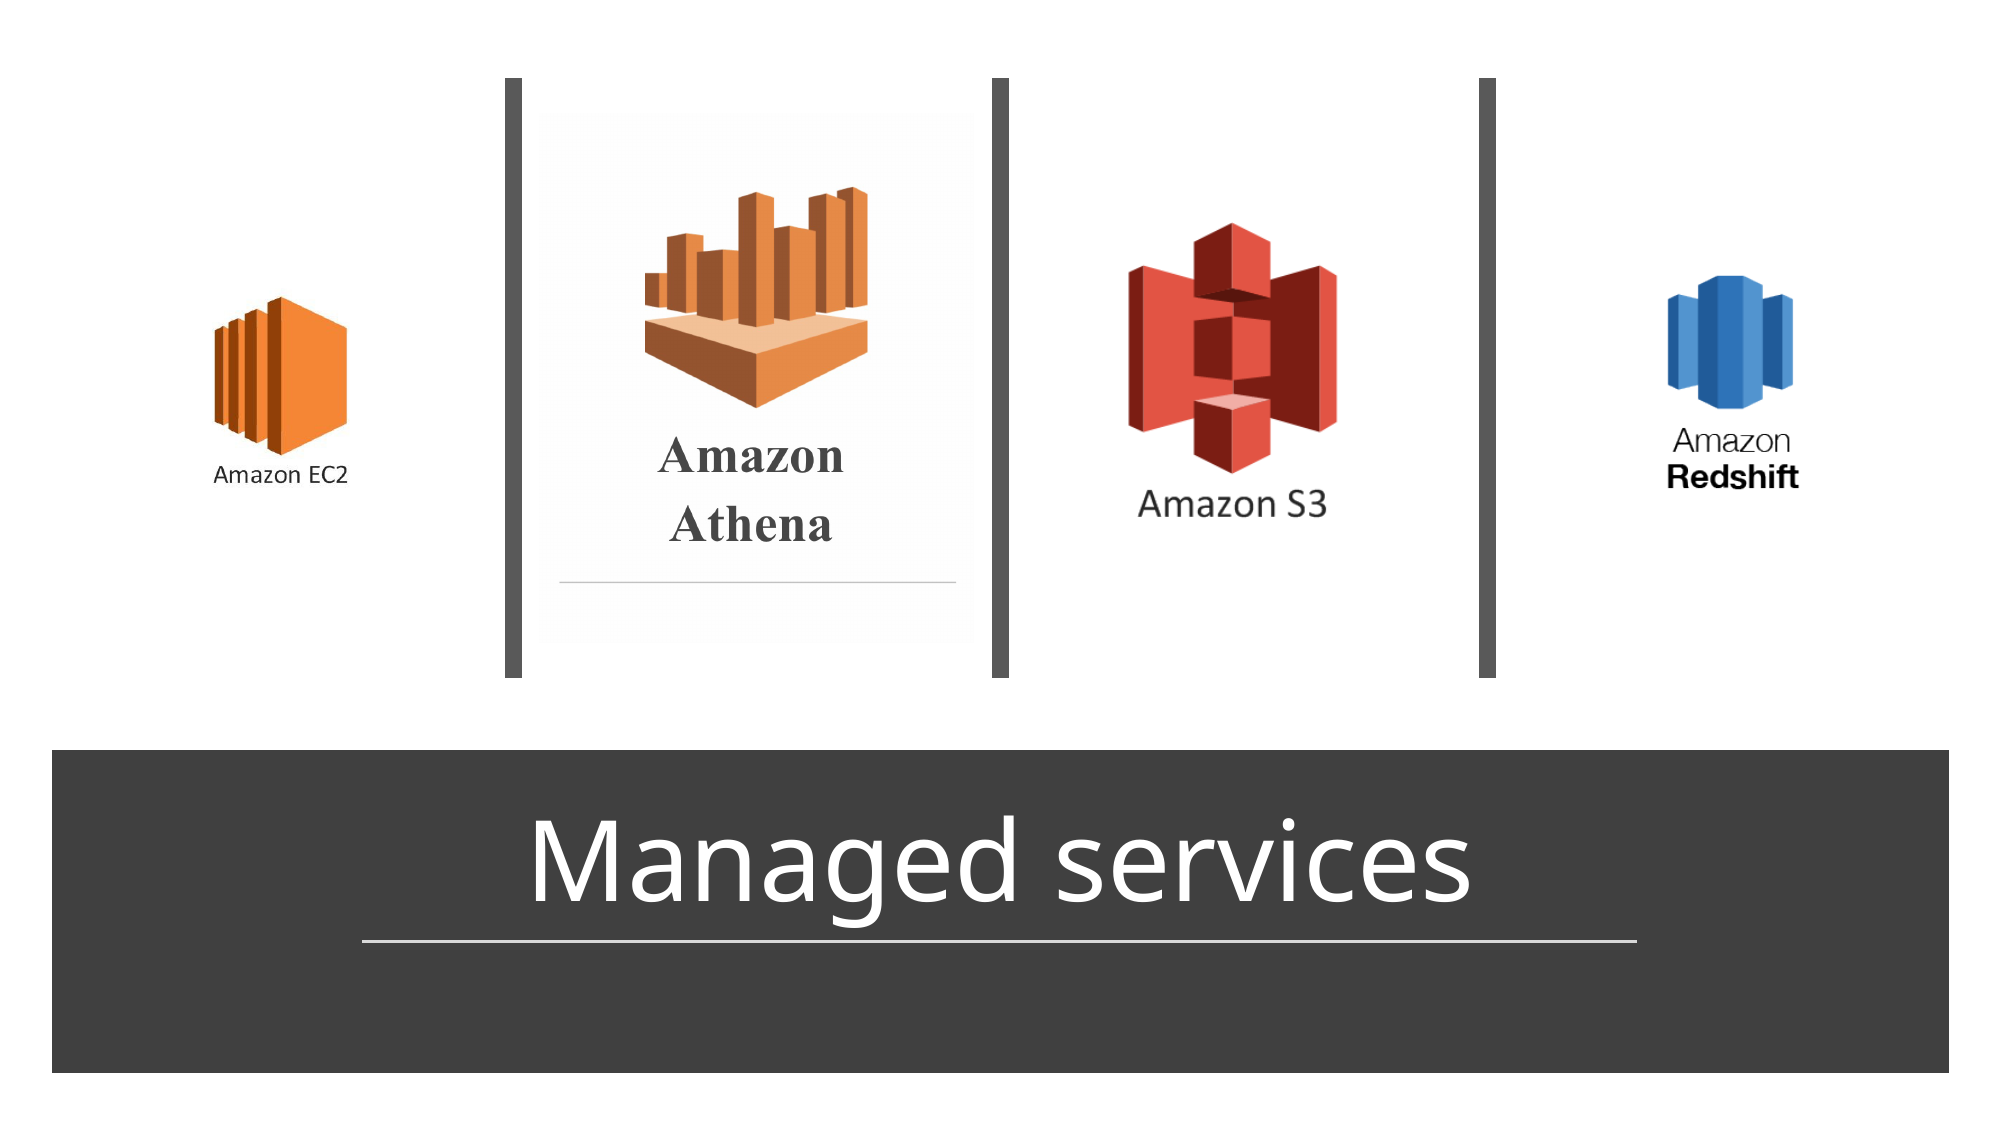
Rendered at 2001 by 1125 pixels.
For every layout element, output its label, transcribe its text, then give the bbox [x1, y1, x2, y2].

picture [52, 253, 489, 504]
picture [539, 113, 974, 644]
picture [1026, 167, 1461, 589]
title Managed services [86, 780, 1914, 933]
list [1513, 243, 1948, 521]
text_box [61, 759, 1939, 1064]
